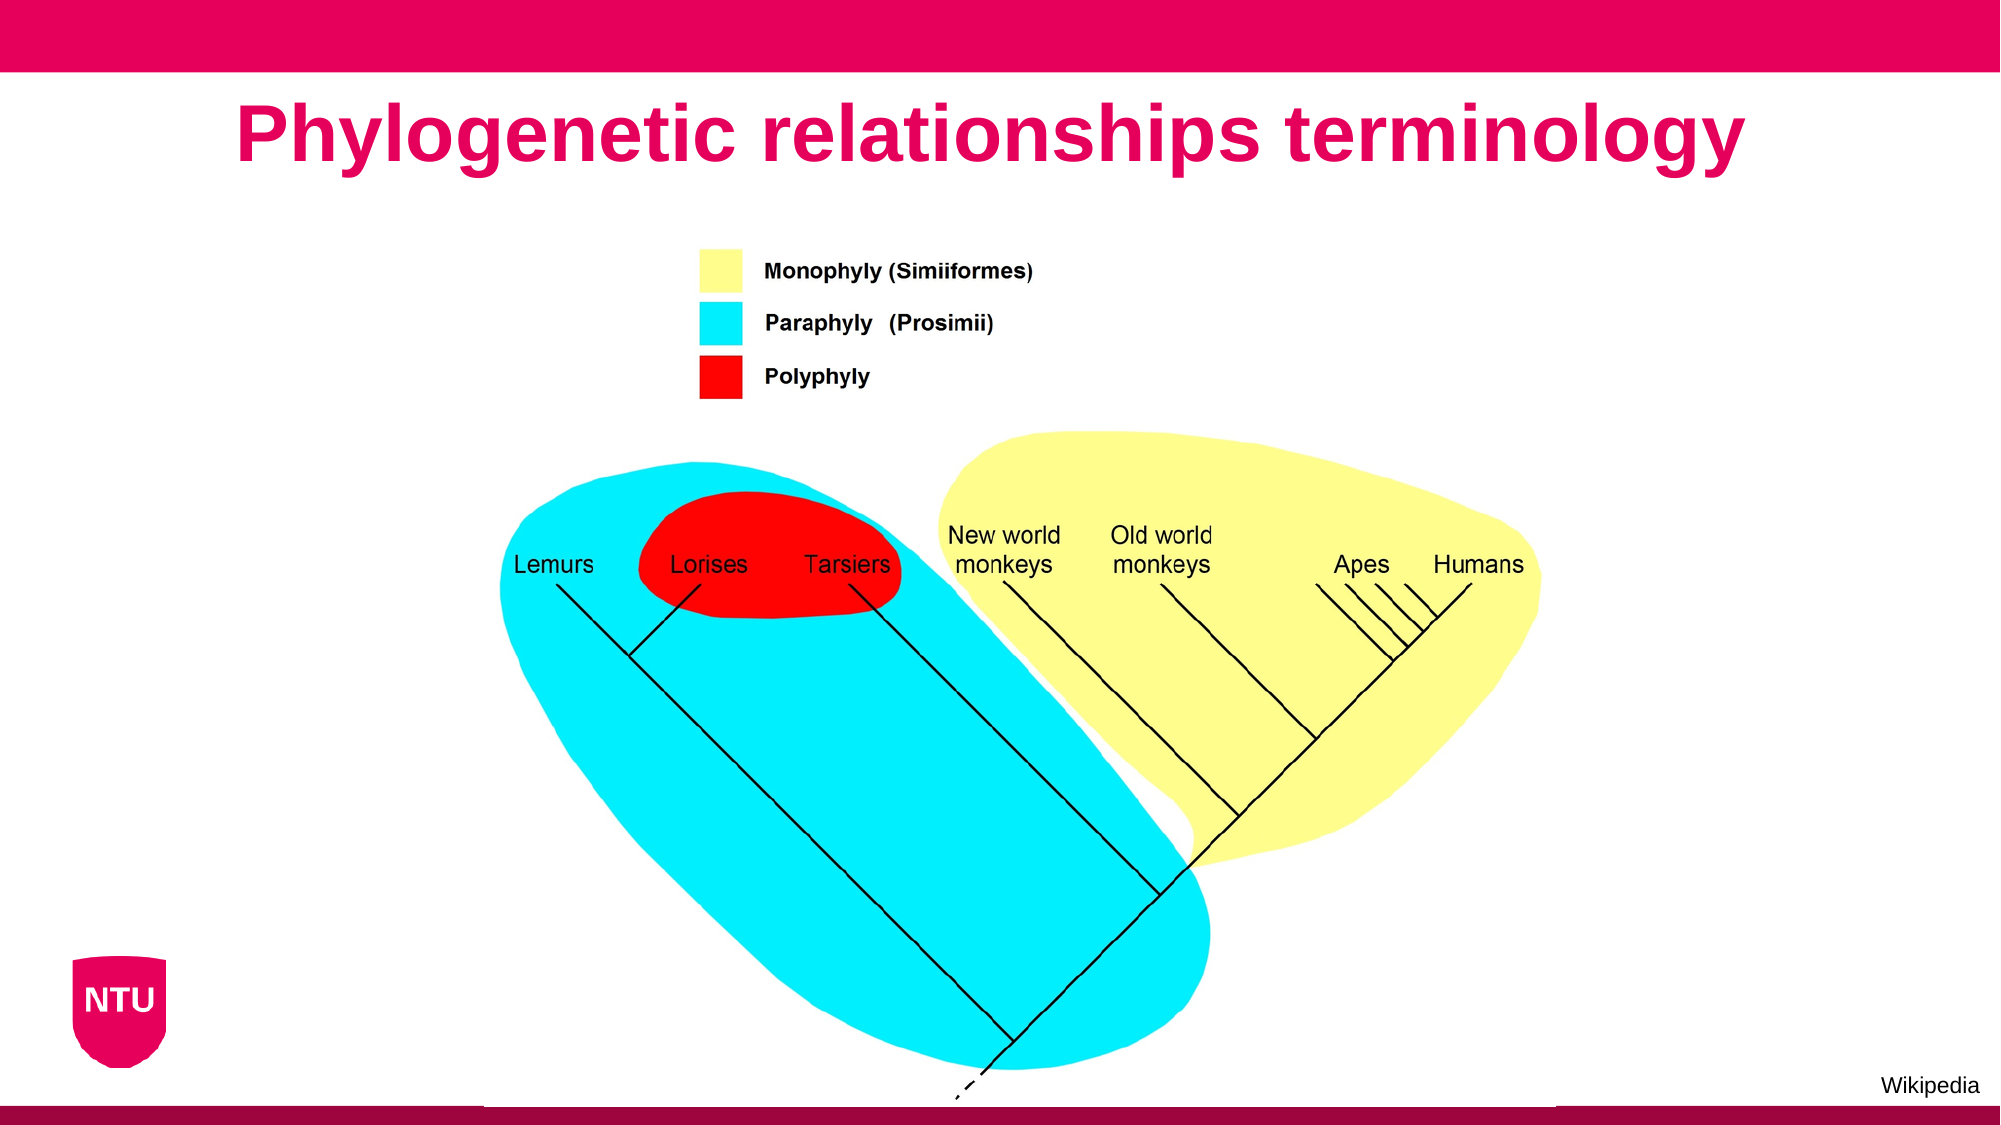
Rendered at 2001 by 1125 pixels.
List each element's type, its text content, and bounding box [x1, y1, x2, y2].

text_box Wikipedia [1866, 1063, 1996, 1106]
picture [483, 229, 1557, 1107]
text_box Phylogenetic relationships terminology [72, 72, 1928, 185]
